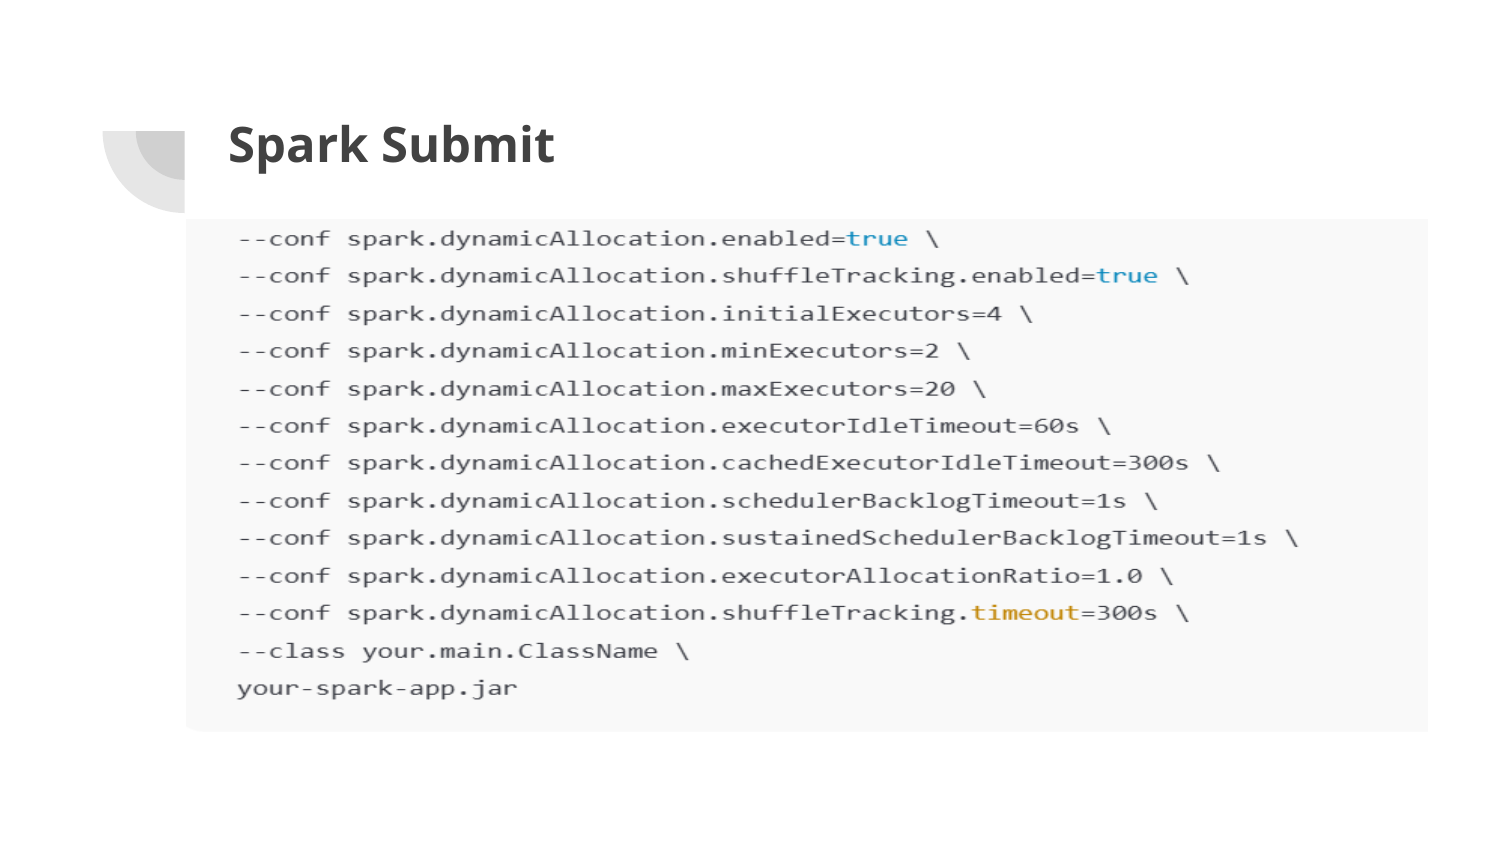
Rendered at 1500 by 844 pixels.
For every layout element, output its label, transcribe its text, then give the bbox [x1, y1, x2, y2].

picture [185, 219, 1429, 808]
title Spark Submit [213, 98, 1368, 187]
